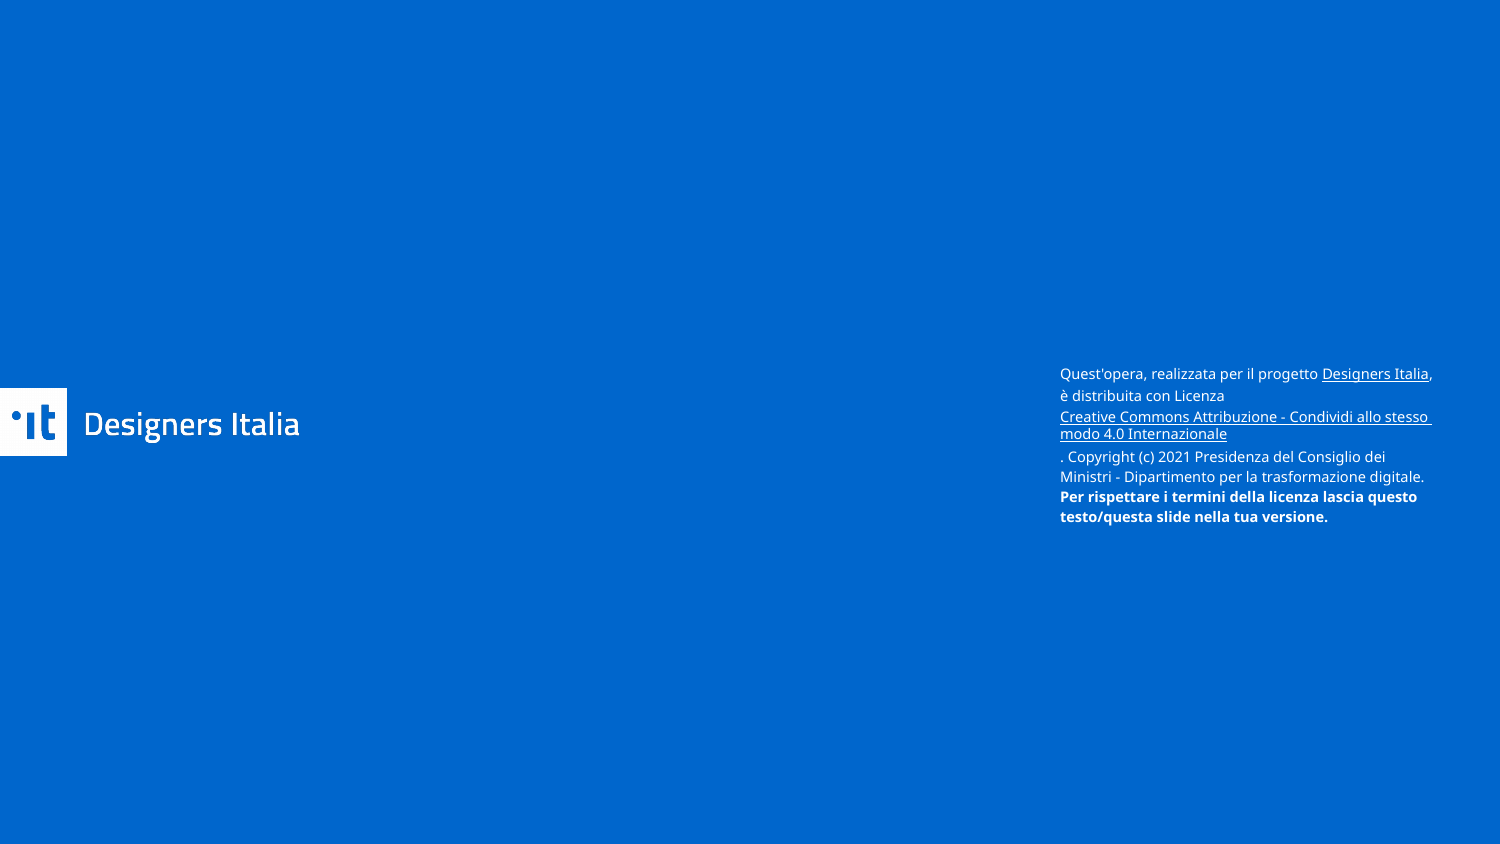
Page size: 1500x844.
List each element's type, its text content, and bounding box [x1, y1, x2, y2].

text_box Quest'opera, realizzata per il progetto Designers Italia, è distribuita con Licenza Creative Commons Attribuzione - Condividi allo stesso modo 4.0 Internazionale. Copyright (c) 2021 Presidenza del Consiglio dei Ministri - Dipartimento per la trasformazione digitale. Per rispettare i termini della licenza lascia questo testo/questa slide nella tua versione. [1045, 347, 1454, 523]
picture [0, 388, 318, 456]
